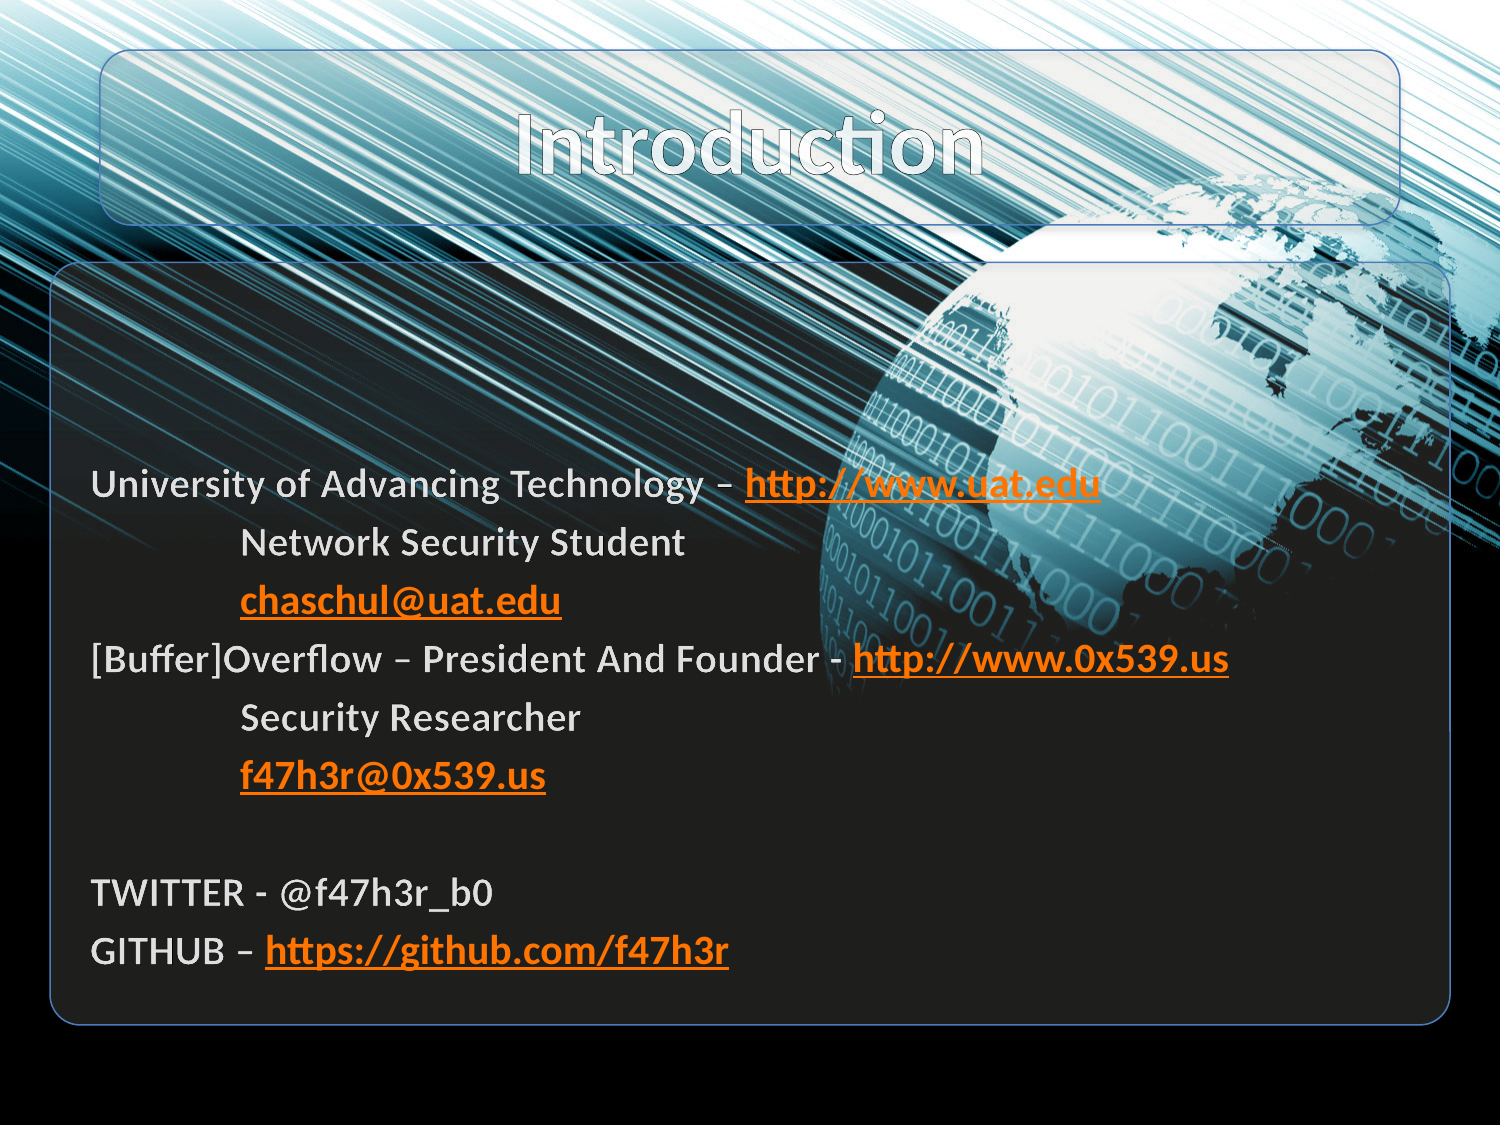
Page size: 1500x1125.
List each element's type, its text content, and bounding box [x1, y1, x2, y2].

picture [0, 223, 14, 233]
list University of Advancing Technology – http://www.uat.edu Network Security Student chaschul@uat.edu [Buffer]Overflow – President And Founder - http://www.0x539.us Security Researcher f47h3r@0x539.us TWITTER - @f47h3r_b0 GITHUB – https://github.com/f47h3r [75, 270, 1425, 1013]
picture [0, 0, 1500, 1125]
title Introduction [112, 62, 1388, 213]
